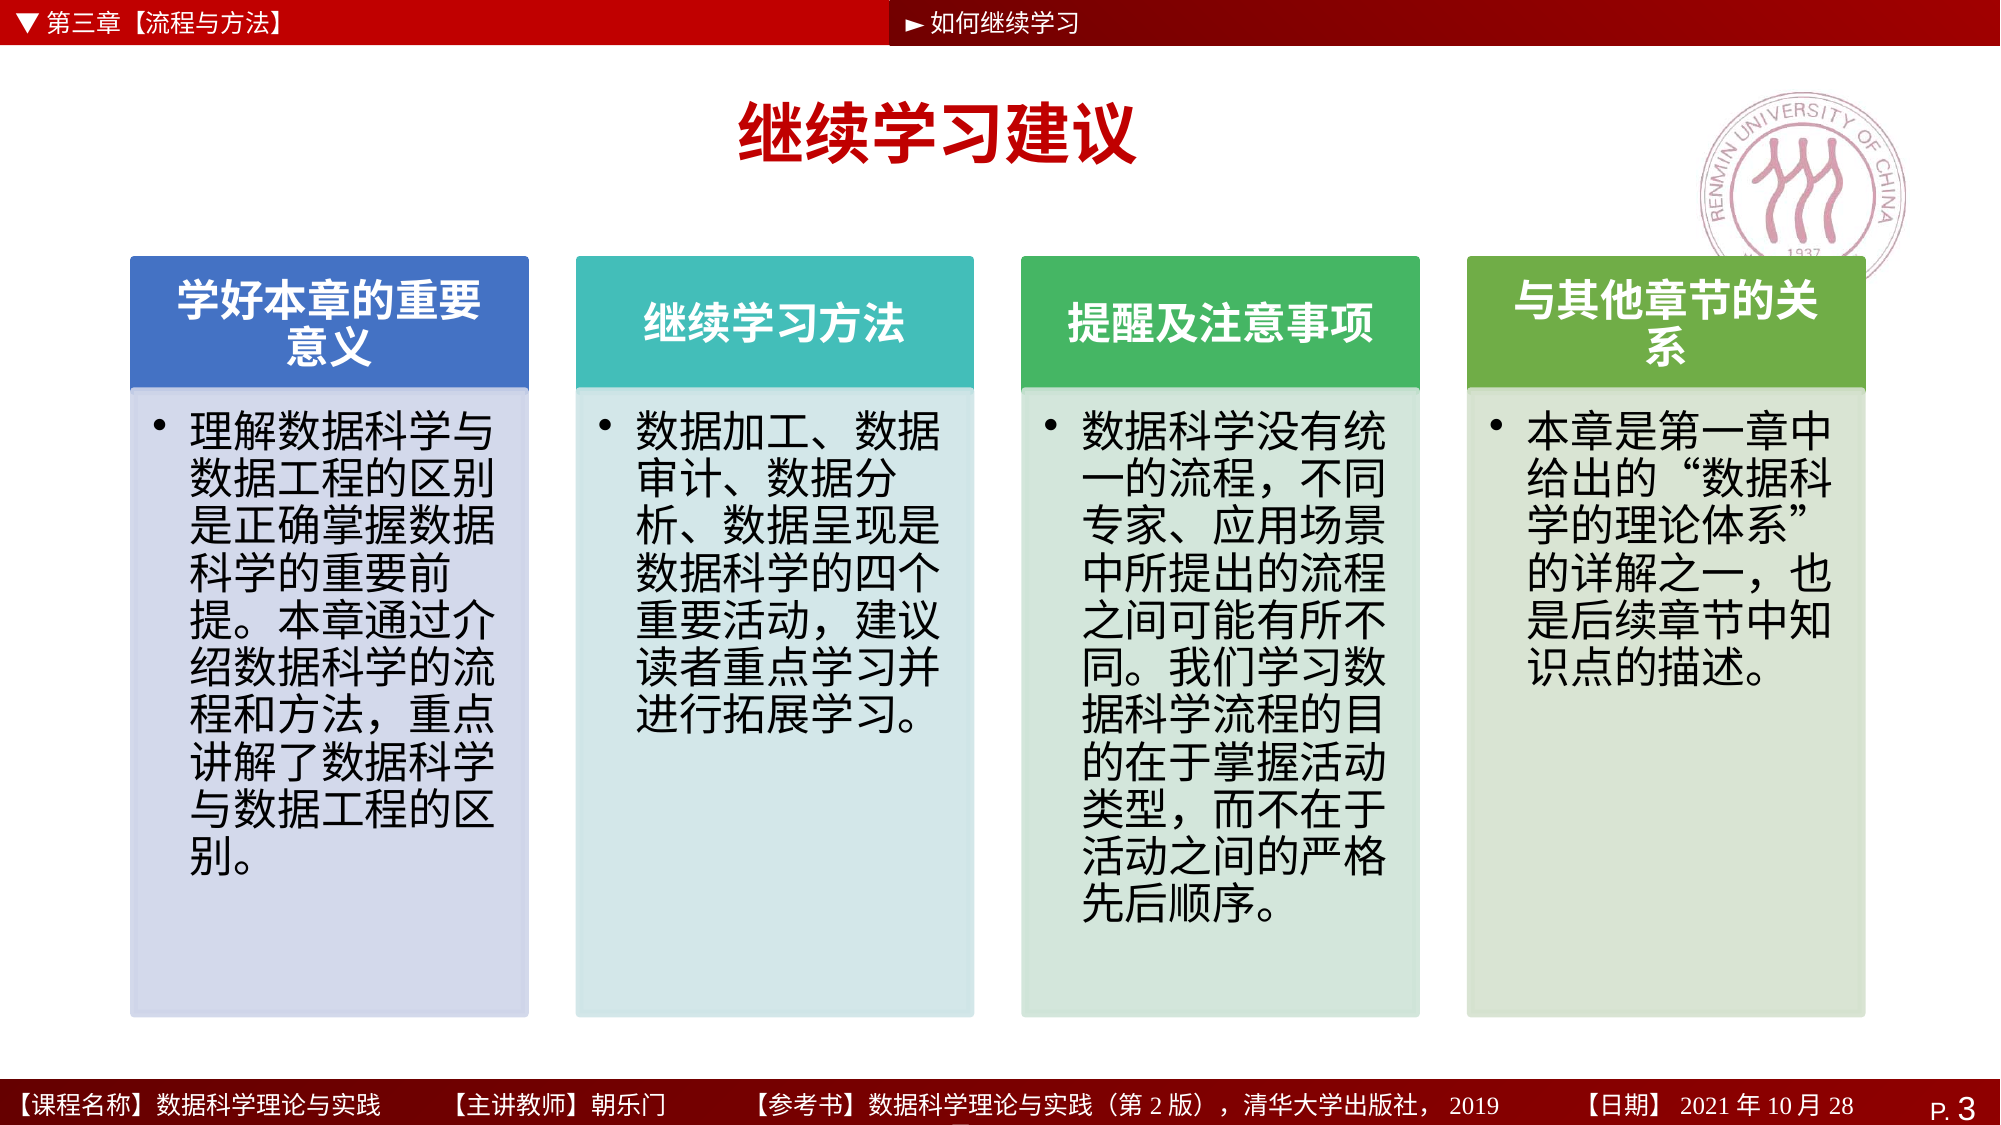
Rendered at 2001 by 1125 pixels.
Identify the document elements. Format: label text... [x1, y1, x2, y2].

title 继续学习建议 [64, 64, 1780, 200]
list ▼第三章【流程与方法】 [0, 0, 725, 43]
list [133, 245, 1863, 1028]
list ►如何继续学习 [890, 0, 1249, 43]
picture [1696, 89, 1910, 304]
